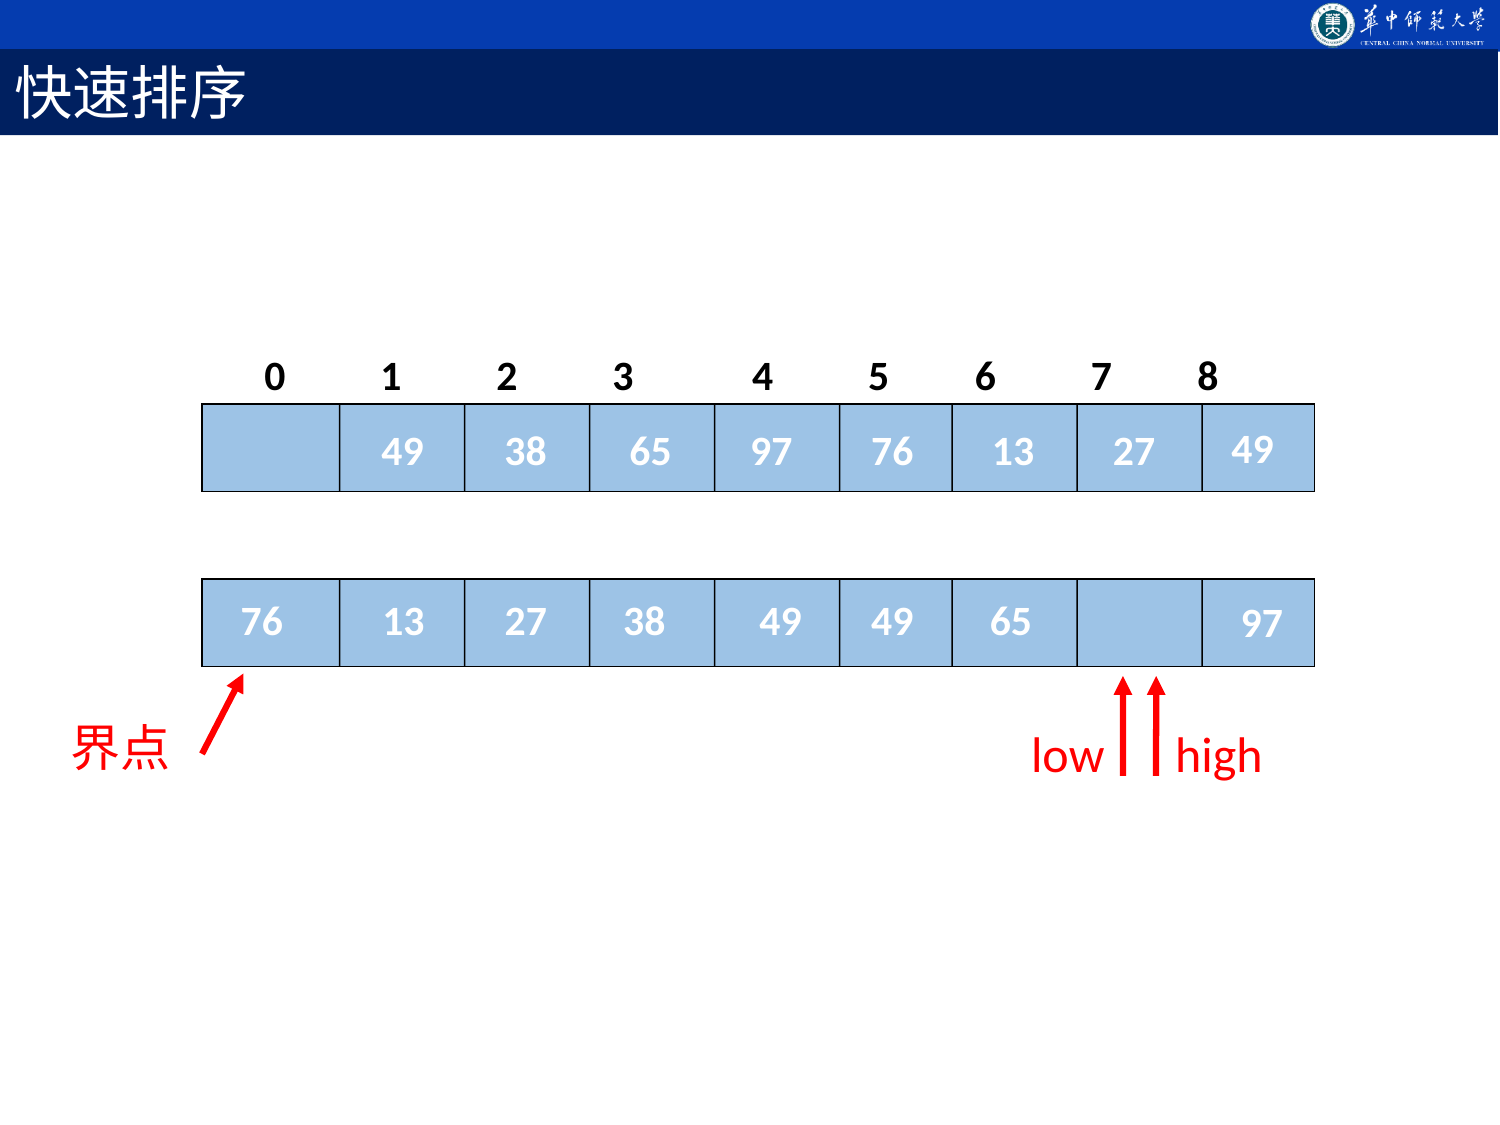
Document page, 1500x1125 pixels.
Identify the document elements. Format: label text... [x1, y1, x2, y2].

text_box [1016, 676, 1144, 792]
picture [1310, 2, 1486, 48]
text_box 界点 [55, 709, 202, 784]
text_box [201, 578, 1315, 667]
text_box 快速排序 [0, 49, 1498, 136]
text_box 0 1 2 3 4 5 6 7 8 [202, 341, 1315, 403]
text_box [201, 403, 1315, 492]
text_box [201, 673, 244, 754]
text_box 97 [1315, 588, 1326, 654]
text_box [1155, 675, 1323, 791]
